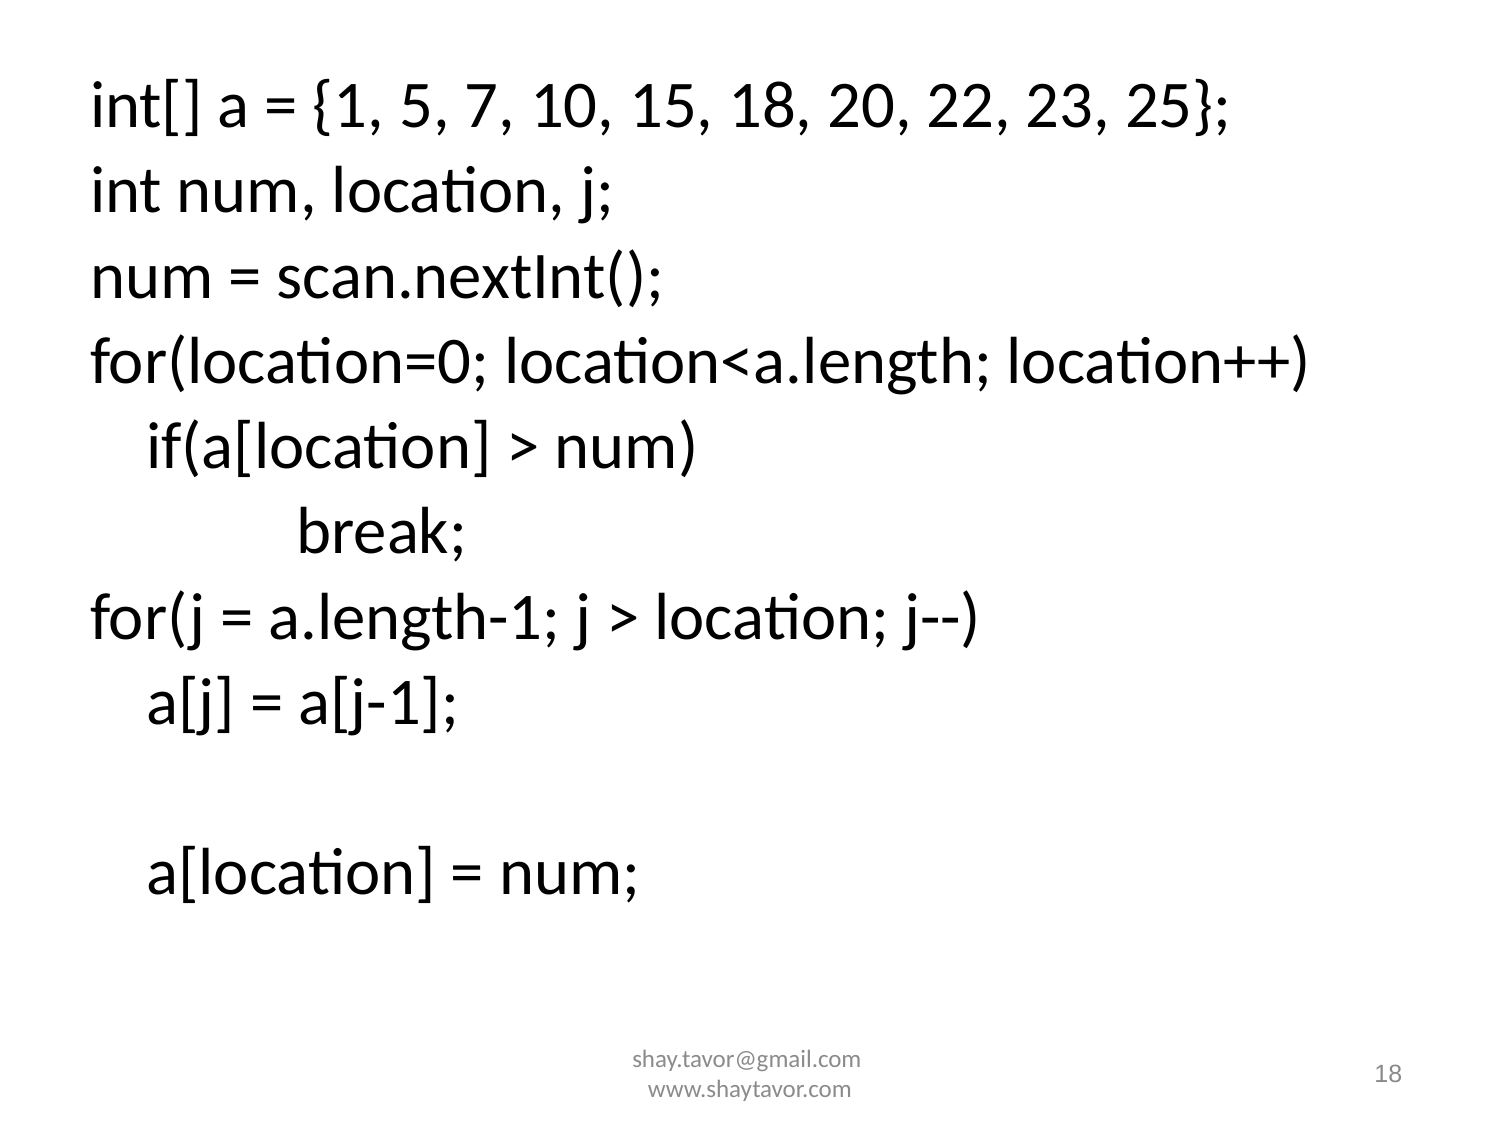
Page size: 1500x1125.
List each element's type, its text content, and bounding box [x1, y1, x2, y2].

list int[] a = {1, 5, 7, 10, 15, 18, 20, 22, 23, 25}; int num, location, j; num = scan.nextInt(); for(location=0; location<a.length; location++) if(a[location] > num) break; for(j = a.length-1; j > location; j--) a[j] = a[j-1]; a[location] = num; [75, 62, 1425, 1005]
slide_number 18 [1359, 1042, 1425, 1103]
footer shay.tavor@gmail.com www.shaytavor.com [512, 1042, 988, 1103]
